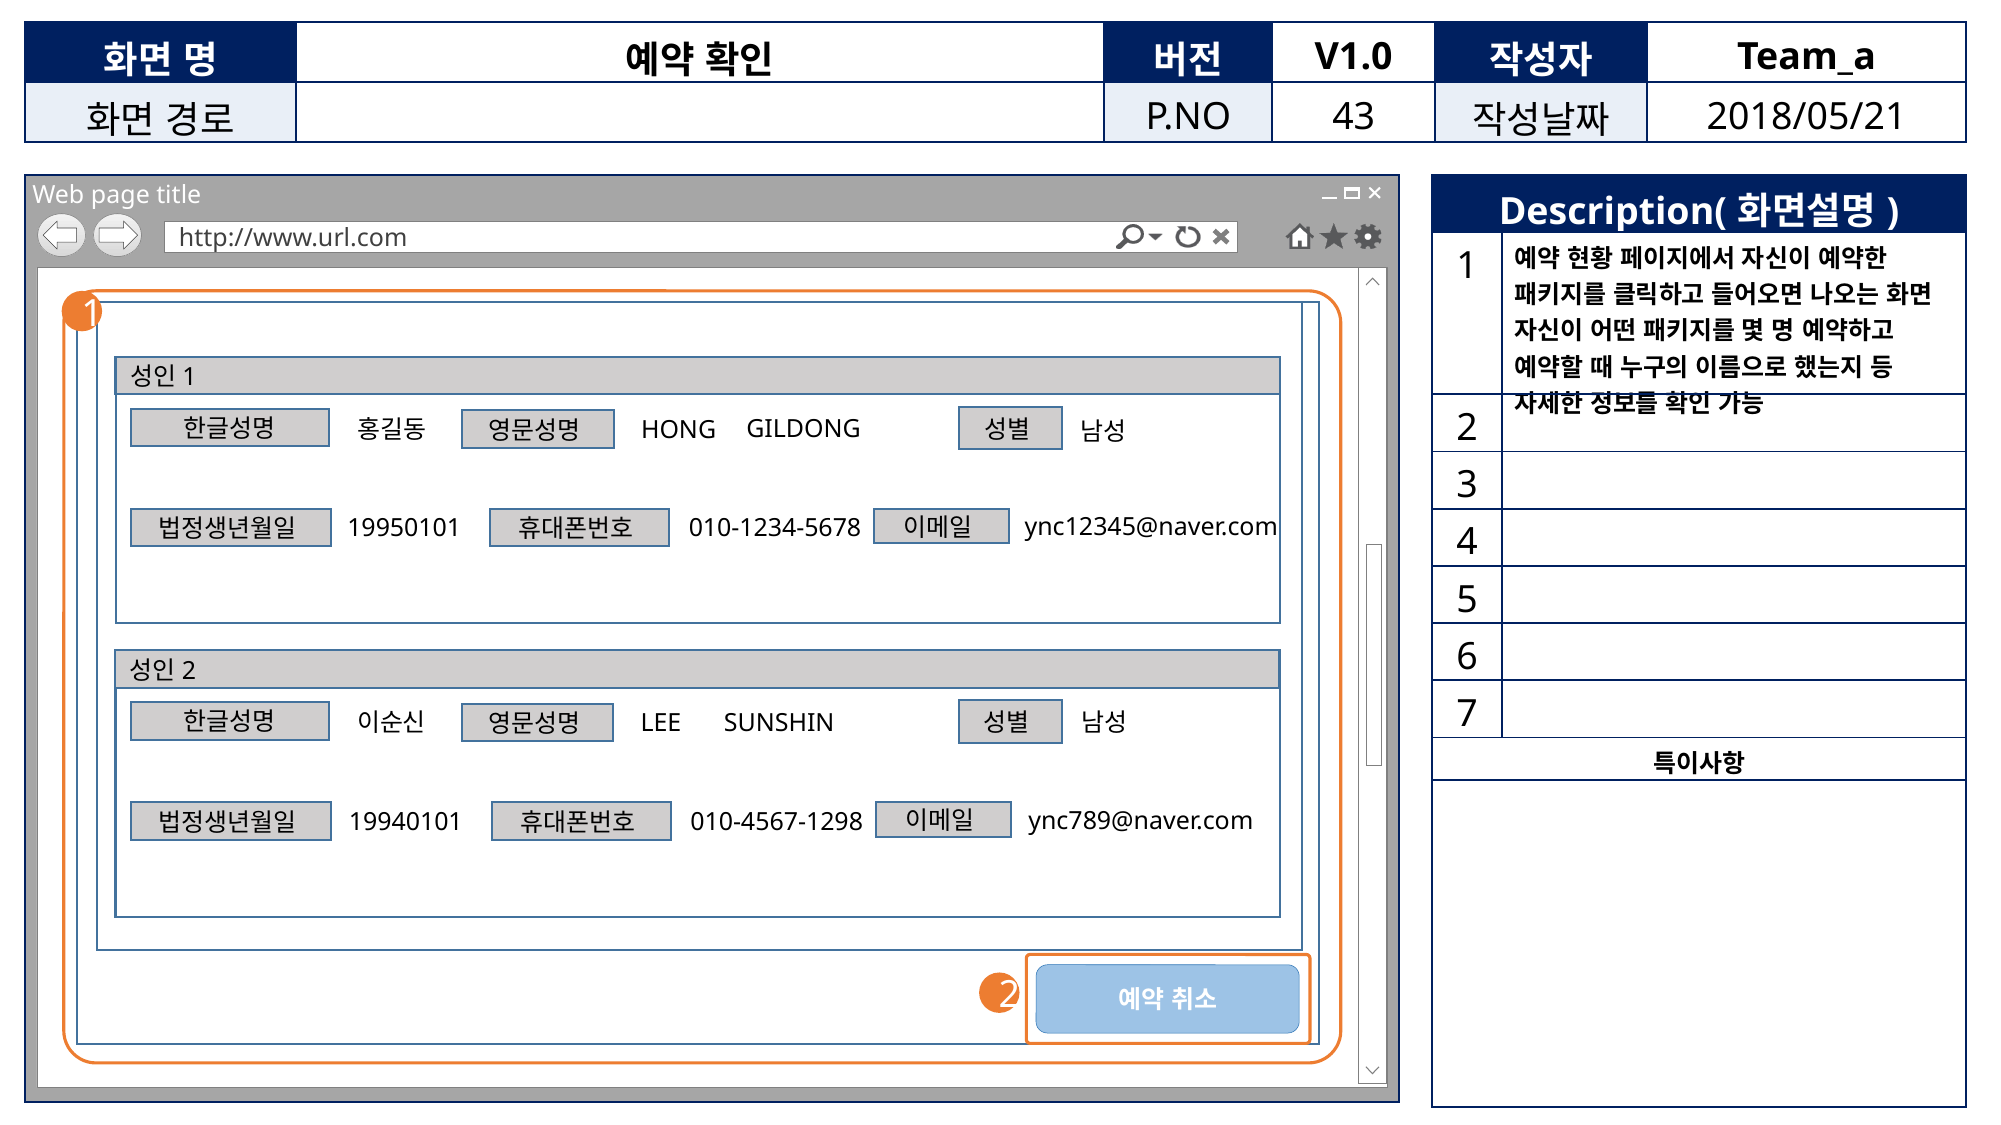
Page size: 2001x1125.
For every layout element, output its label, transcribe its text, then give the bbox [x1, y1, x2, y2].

table_cell 예약 현황 페이지에서 자신이 예약한 패키지를 클릭하고 들어오면 나오는 화면 자신이 어떤 패키지를 몇 명 예약하고 예약할 때 누구의 이름으로 했는지 등 자세한 정보를 확인 가능 [1503, 233, 1965, 393]
table_cell 2 [1433, 395, 1501, 451]
table_header V1.0 [1273, 23, 1434, 81]
table_cell [297, 83, 1103, 141]
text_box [25, 175, 1400, 1102]
table_header Team_a [1648, 23, 1965, 81]
table_cell [1433, 781, 1965, 1106]
table_header 버전 [1105, 23, 1271, 81]
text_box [1358, 267, 1387, 1084]
table_header 예약 확인 [297, 23, 1103, 81]
table_cell 작성날짜 [1436, 83, 1646, 141]
table_cell 특이사항 [1433, 738, 1965, 779]
table_cell 6 [1433, 624, 1501, 679]
table_cell 7 [1433, 681, 1501, 737]
table_cell 2018/05/21 [1648, 83, 1965, 141]
table_cell 43 [1273, 83, 1434, 141]
table_cell 5 [1433, 567, 1501, 622]
table_header 작성자 [1436, 23, 1646, 81]
table_header Description(화면설명) [1433, 176, 1965, 231]
table_cell 화면 경로 [26, 83, 295, 141]
table_header 화면 명 [26, 23, 295, 81]
table_cell [1503, 510, 1965, 565]
table_cell [1503, 452, 1965, 508]
table_cell 3 [1433, 452, 1501, 508]
table_cell [1503, 624, 1965, 679]
table_cell P.NO [1105, 83, 1271, 141]
table_cell [1503, 395, 1965, 451]
table_cell 1 [1433, 233, 1501, 393]
table_cell [1503, 567, 1965, 622]
table_cell 4 [1433, 510, 1501, 565]
table_cell [1503, 681, 1965, 737]
